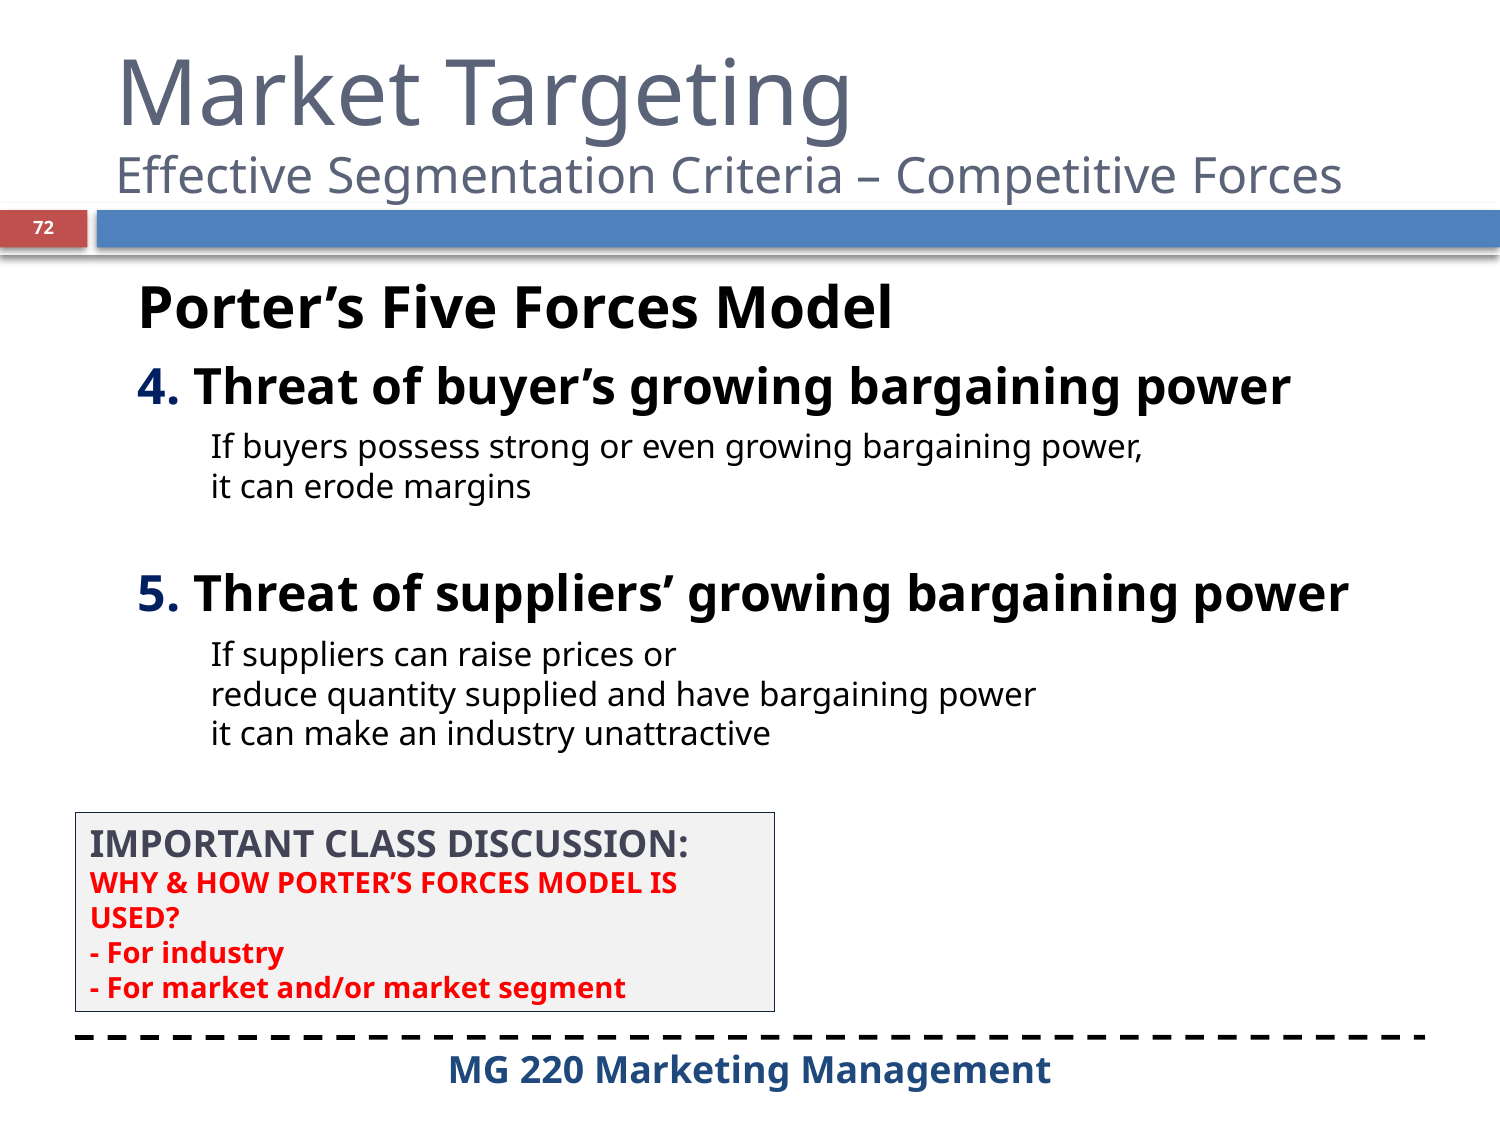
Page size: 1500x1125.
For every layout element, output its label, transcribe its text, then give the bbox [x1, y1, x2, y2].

list Porter’s Five Forces Model Threat of buyer’s growing bargaining power If buyers possess strong or even growing bargaining power, it can erode margins Threat of suppliers’ growing bargaining power If suppliers can raise prices or reduce quantity supplied and have bargaining power it can make an industry unattractive [100, 262, 1438, 1000]
title Market Targeting Effective Segmentation Criteria – Competitive Forces [100, 37, 1438, 200]
text_box 72 [0, 208, 88, 249]
footer MG 220 Marketing Management [99, 1037, 1400, 1100]
text_box IMPORTANT CLASS DISCUSSION: WHY & HOW PORTER’S FORCES MODEL IS USED? - For industry - For market and/or market segment [75, 812, 775, 1012]
